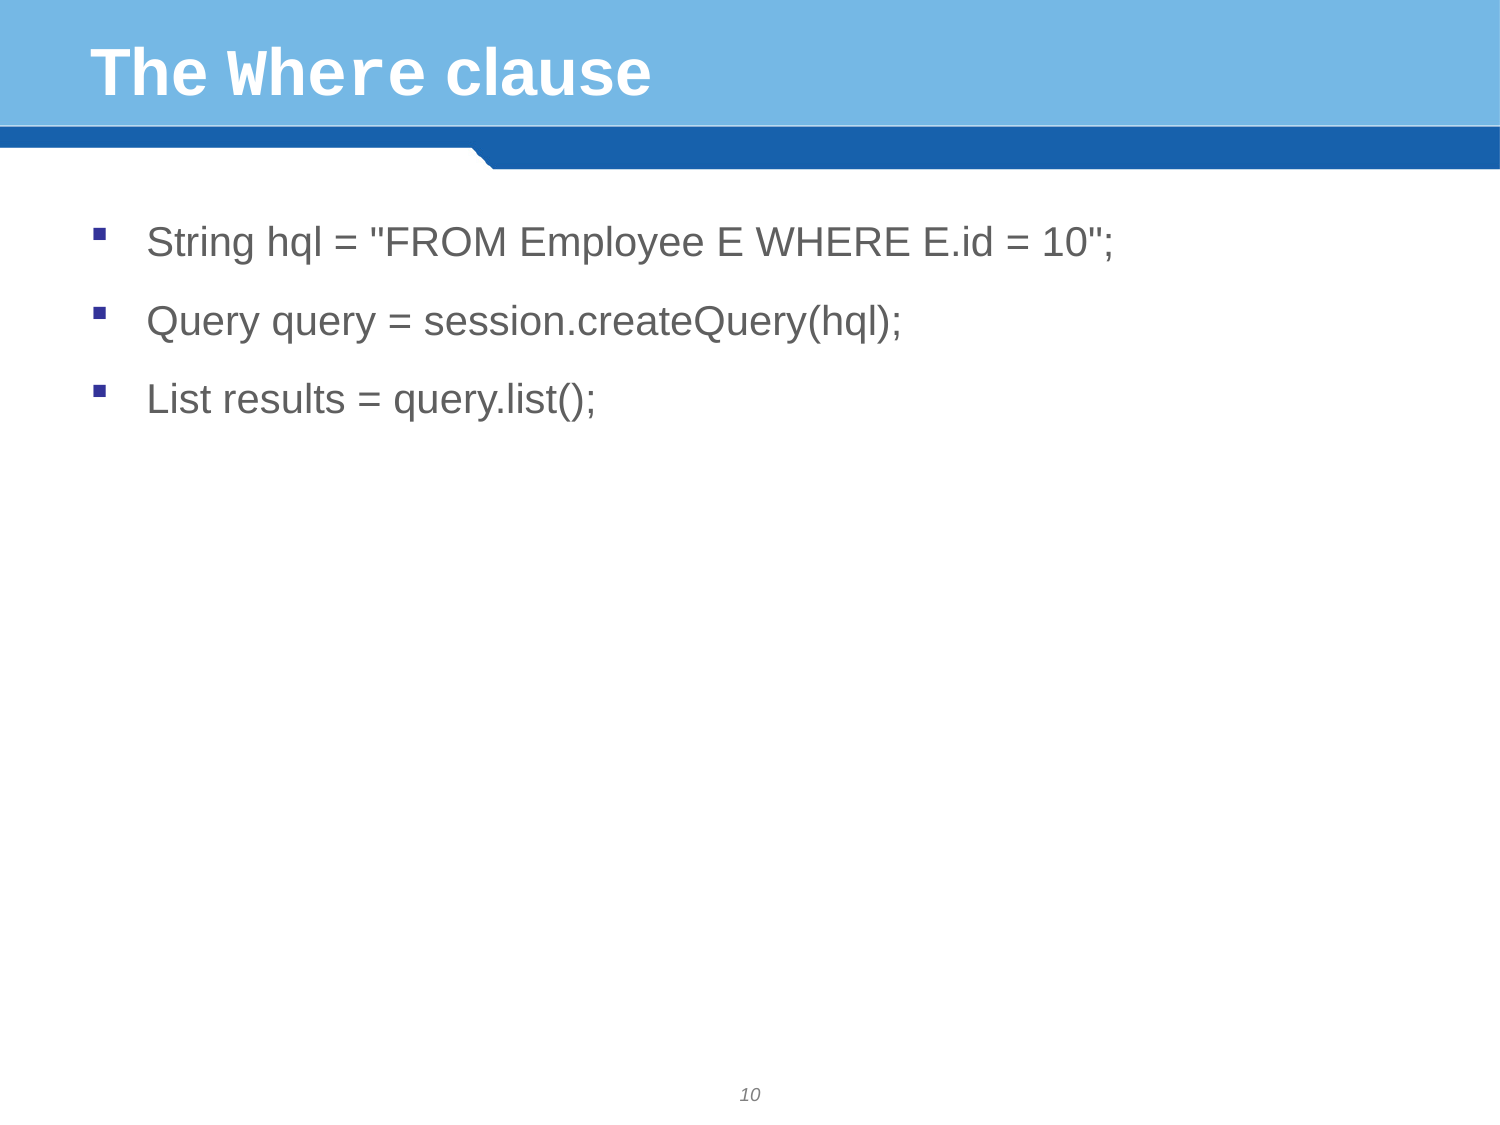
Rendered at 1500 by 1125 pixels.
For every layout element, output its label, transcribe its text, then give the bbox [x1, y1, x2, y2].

slide_number 10 [574, 1074, 926, 1115]
title The Where clause [74, 0, 1426, 138]
list String hql = "FROM Employee E WHERE E.id = 10"; Query query = session.createQuery(hql); List results = query.list(); [74, 187, 1476, 1063]
picture [0, 0, 1500, 188]
